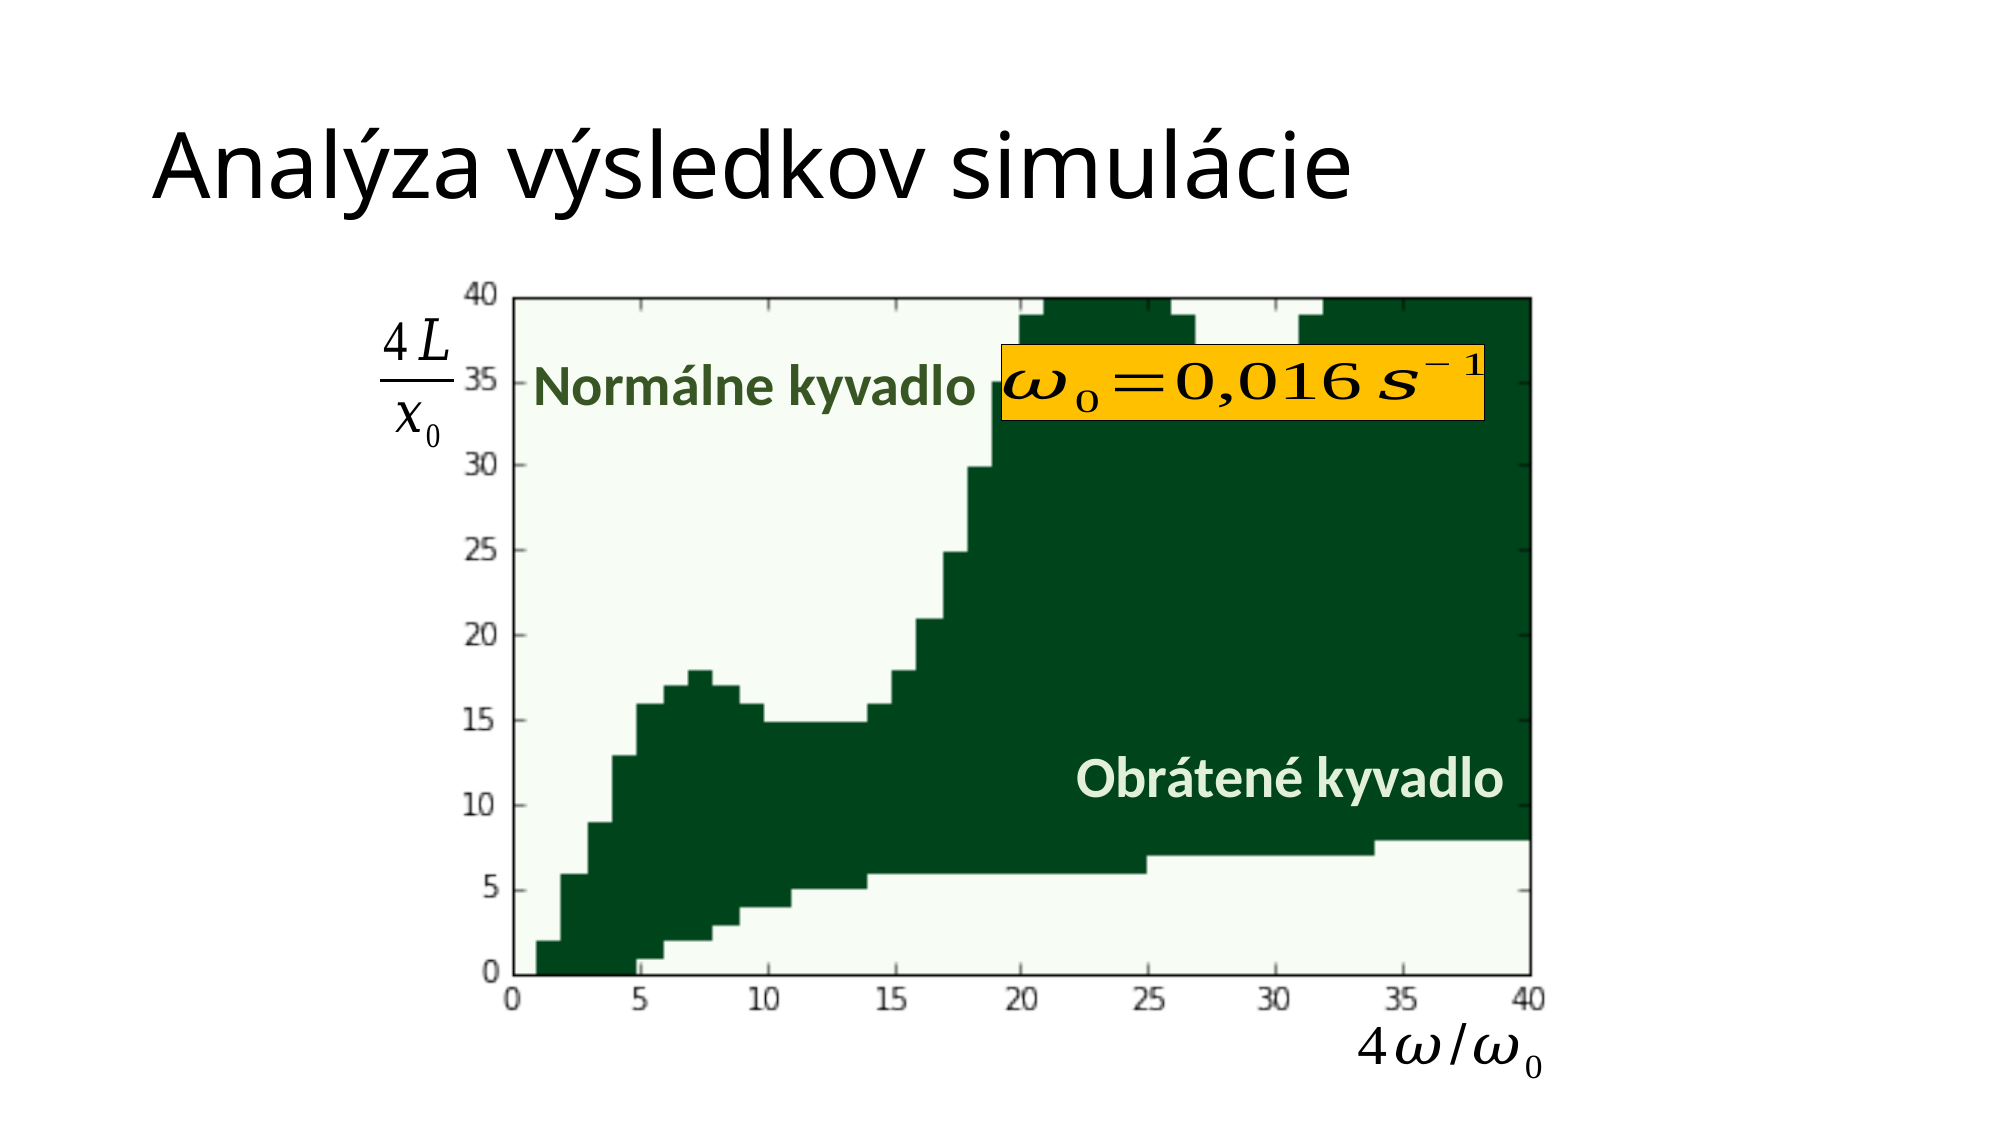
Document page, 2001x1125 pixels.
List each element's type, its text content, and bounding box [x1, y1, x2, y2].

picture [440, 261, 1570, 1039]
title Analýza výsledkov simulácie [137, 59, 1863, 278]
